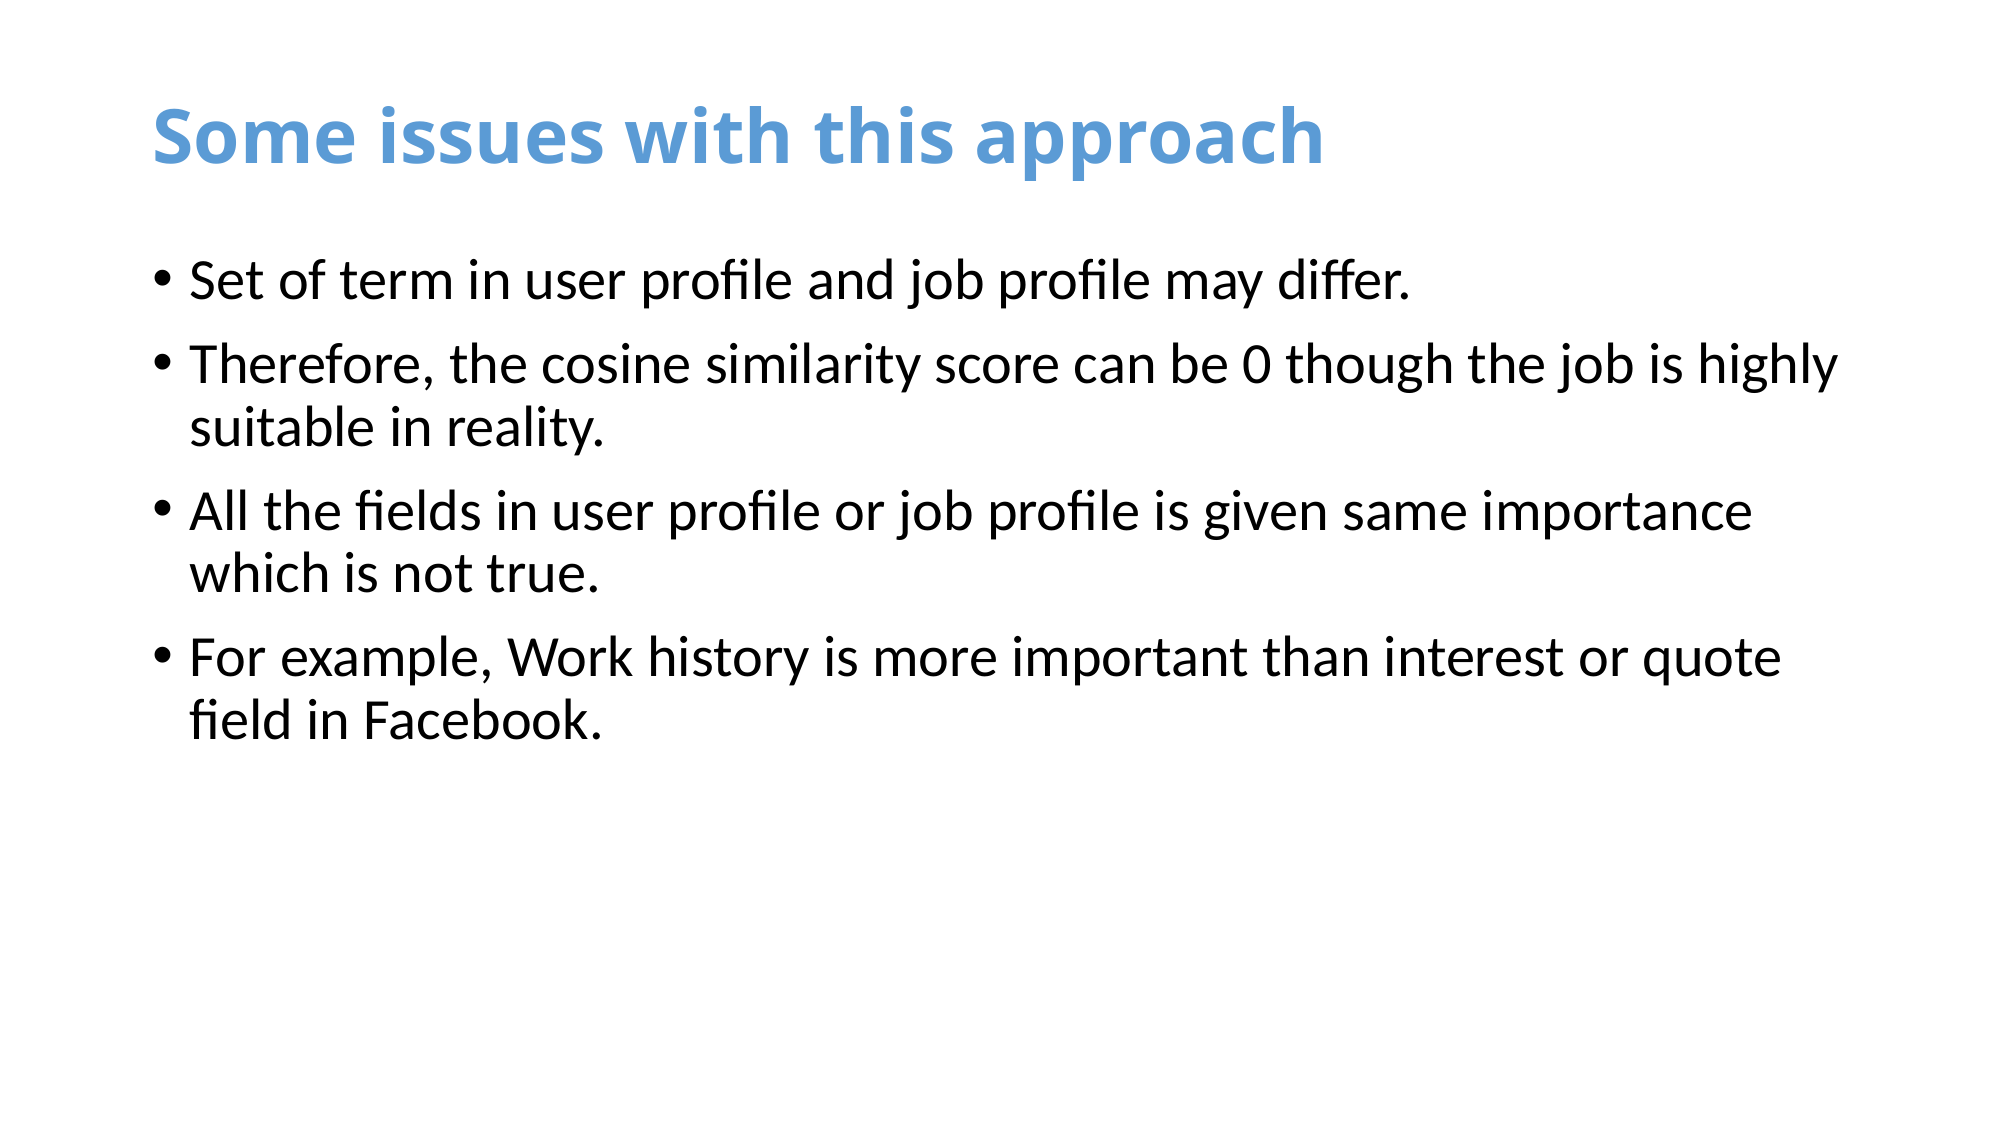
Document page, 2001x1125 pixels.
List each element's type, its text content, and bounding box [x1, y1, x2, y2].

title Some issues with this approach [137, 59, 1863, 220]
list Set of term in user profile and job profile may differ. Therefore, the cosine similarity score can be 0 though the job is highly suitable in reality. All the fields in user profile or job profile is given same importance which is not true. For example, Work history is more important than interest or quote field in Facebook. [137, 241, 1863, 1014]
